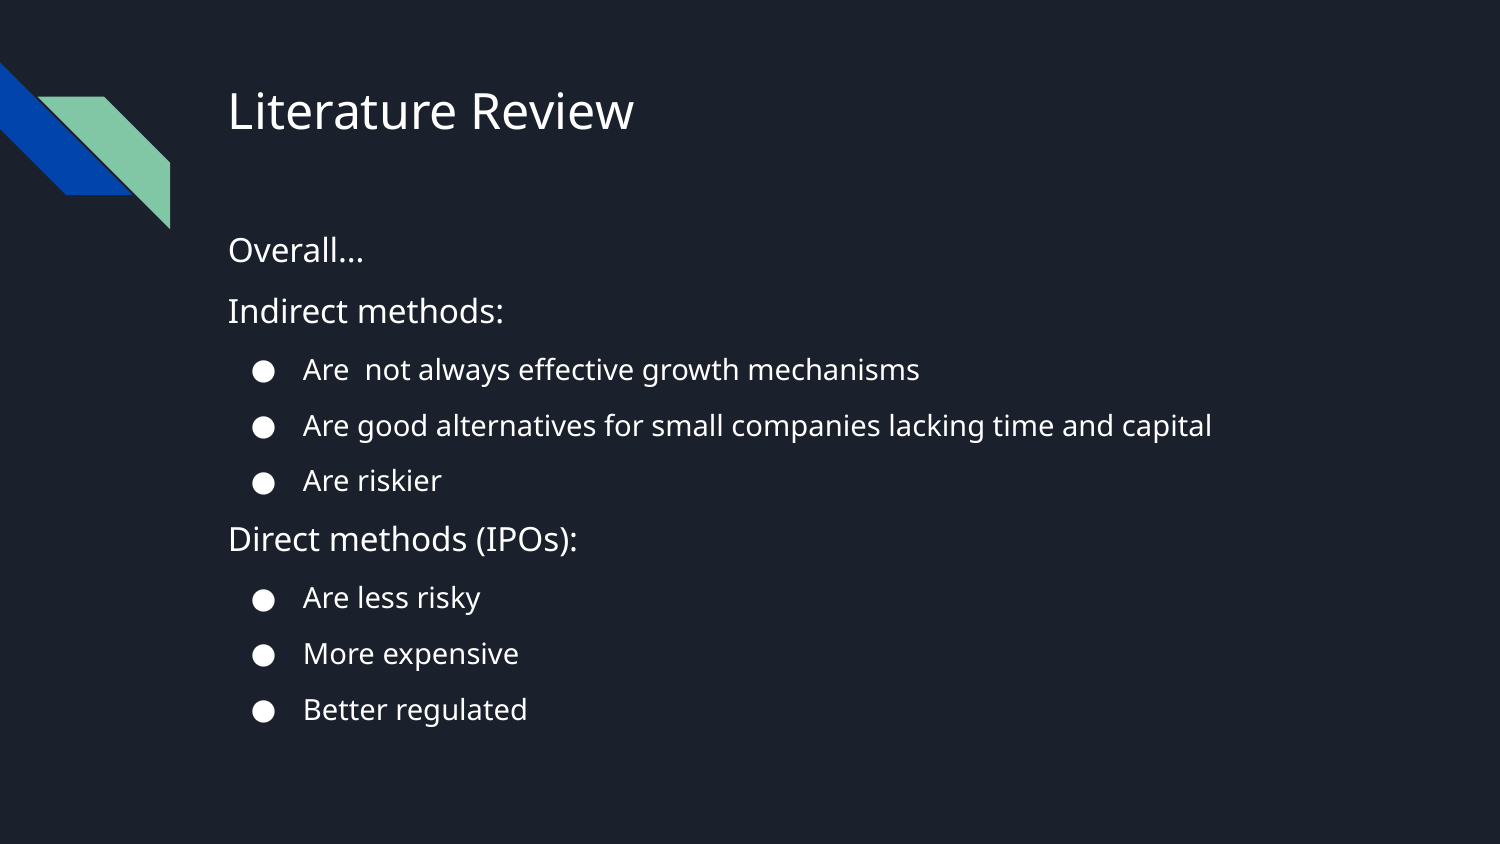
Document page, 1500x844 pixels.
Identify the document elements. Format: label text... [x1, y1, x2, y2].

list Overall… Indirect methods: Are not always effective growth mechanisms Are good alternatives for small companies lacking time and capital Are riskier Direct methods (IPOs): Are less risky More expensive Better regulated [212, 214, 1304, 752]
title Literature Review [212, 64, 1368, 215]
